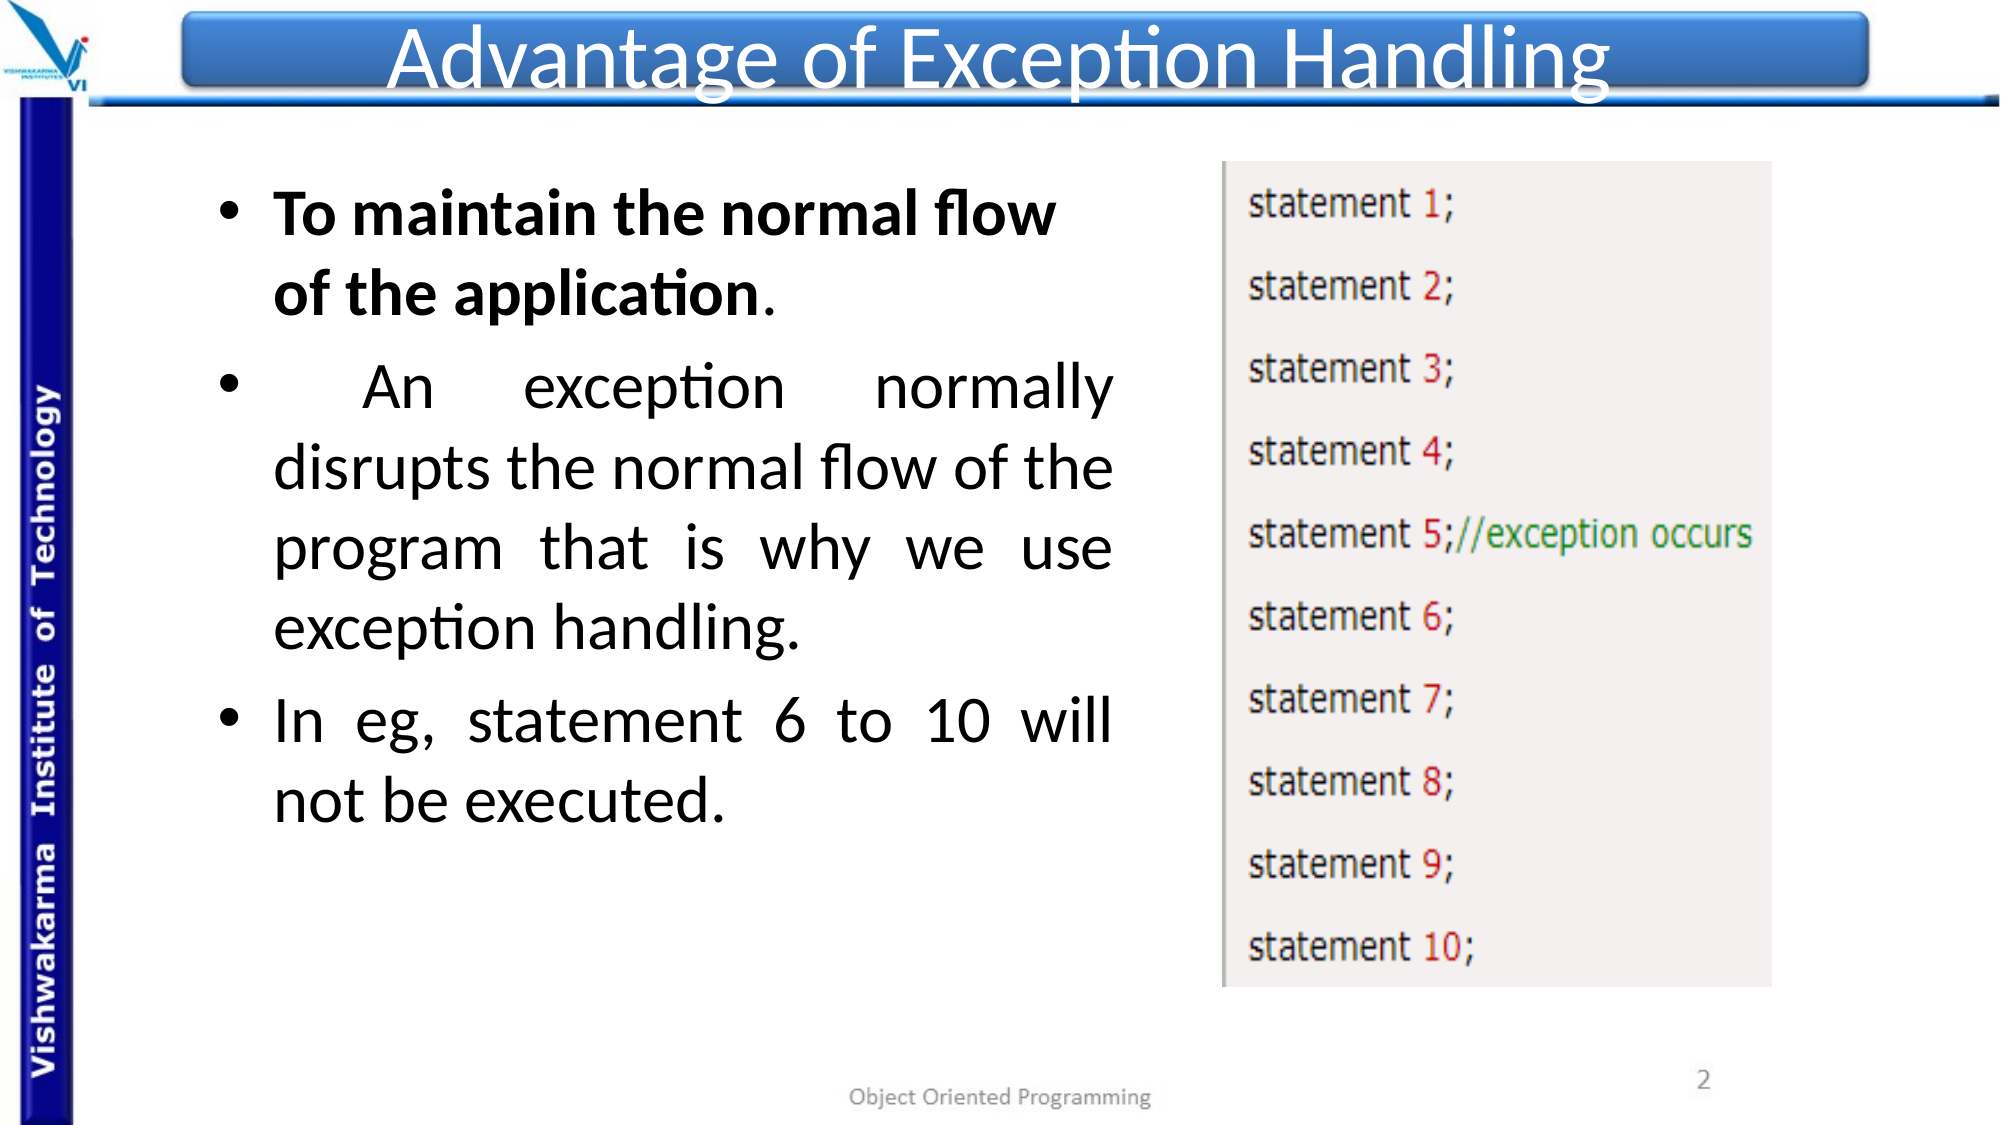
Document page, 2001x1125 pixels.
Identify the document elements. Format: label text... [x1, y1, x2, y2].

list To maintain the normal flow of the application. An exception normally disrupts the normal flow of the program that is why we use exception handling. In eg, statement 6 to 10 will not be executed. [202, 161, 1130, 992]
title Advantage of Exception Handling [99, 0, 1900, 154]
picture [0, 0, 2001, 1125]
